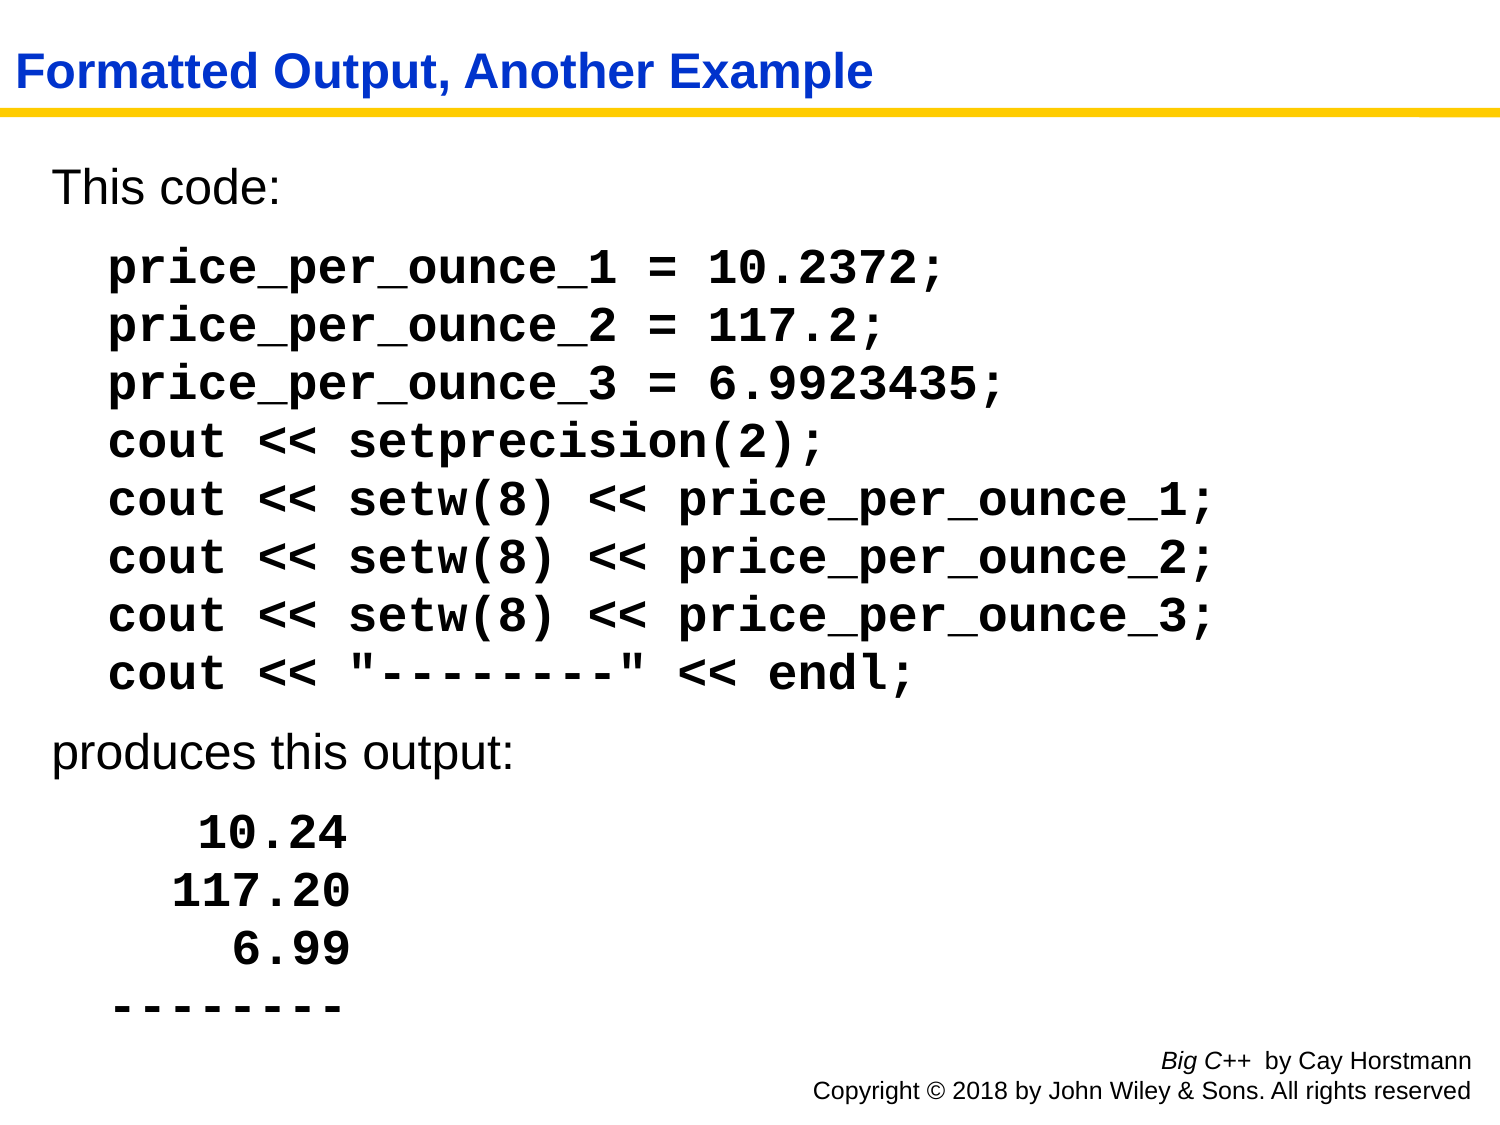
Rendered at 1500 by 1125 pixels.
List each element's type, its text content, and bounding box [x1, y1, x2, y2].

title Formatted Output, Another Example [0, 24, 1163, 113]
list This code: price_per_ounce_1 = 10.2372; price_per_ounce_2 = 117.2; price_per_ounce_3 = 6.9923435; cout << setprecision(2); cout << setw(8) << price_per_ounce_1; cout << setw(8) << price_per_ounce_2; cout << setw(8) << price_per_ounce_3; cout << "--------" << endl; produces this output: 10.24 117.20 6.99 -------- [36, 123, 1445, 866]
text_box Big C++ by Cay Horstmann Copyright © 2018 by John Wiley & Sons. All rights reserved [624, 1037, 1488, 1100]
